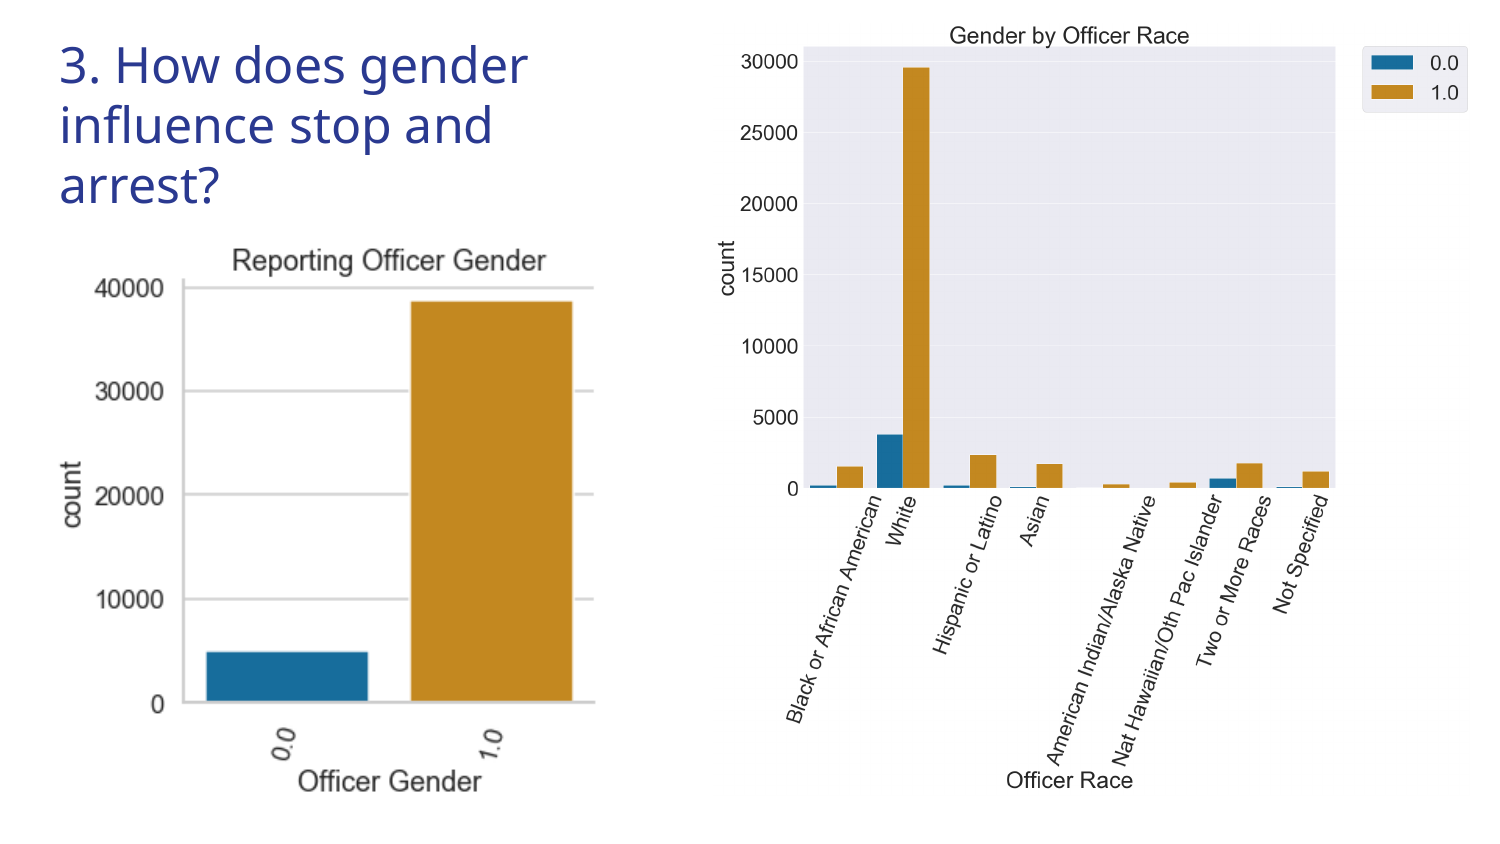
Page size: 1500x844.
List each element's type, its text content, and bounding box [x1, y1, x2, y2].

picture [712, 23, 1470, 796]
title 3. How does gender influence stop and arrest? [0, 44, 553, 229]
picture [47, 238, 606, 809]
